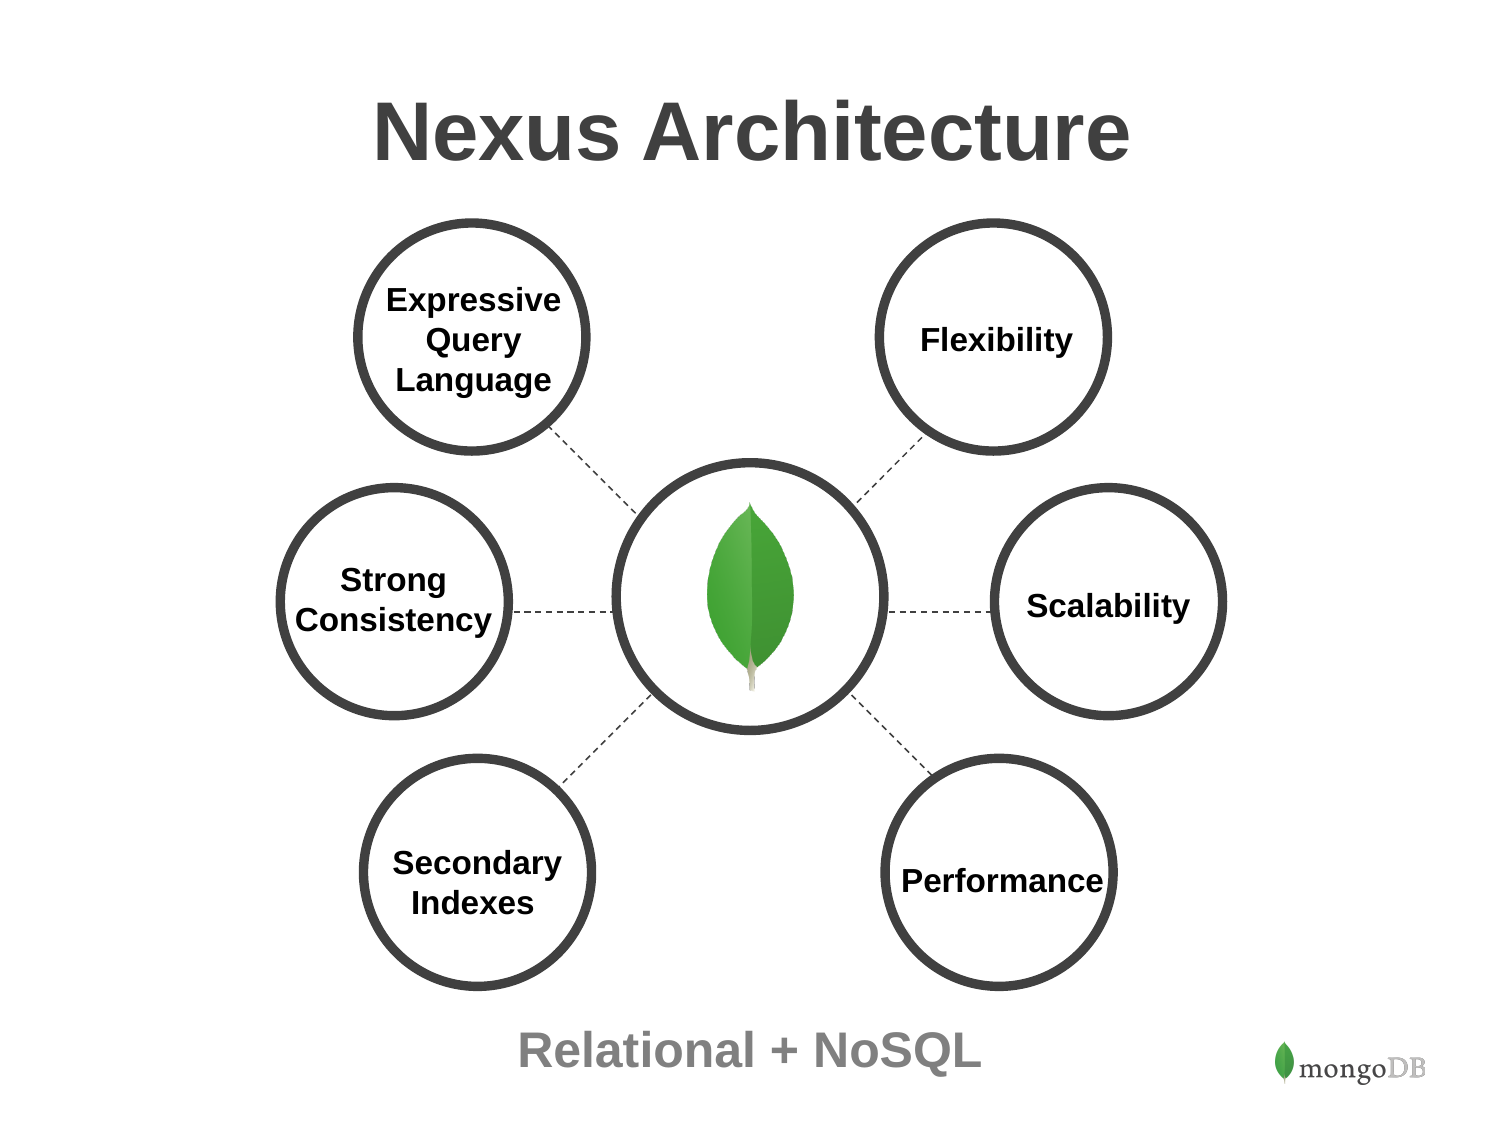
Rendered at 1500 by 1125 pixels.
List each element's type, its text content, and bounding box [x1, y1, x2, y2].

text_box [615, 462, 885, 731]
text_box Relational + NoSQL [416, 1010, 1084, 1086]
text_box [648, 222, 1229, 987]
text_box Nexus Architecture [354, 69, 1150, 176]
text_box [273, 222, 647, 987]
